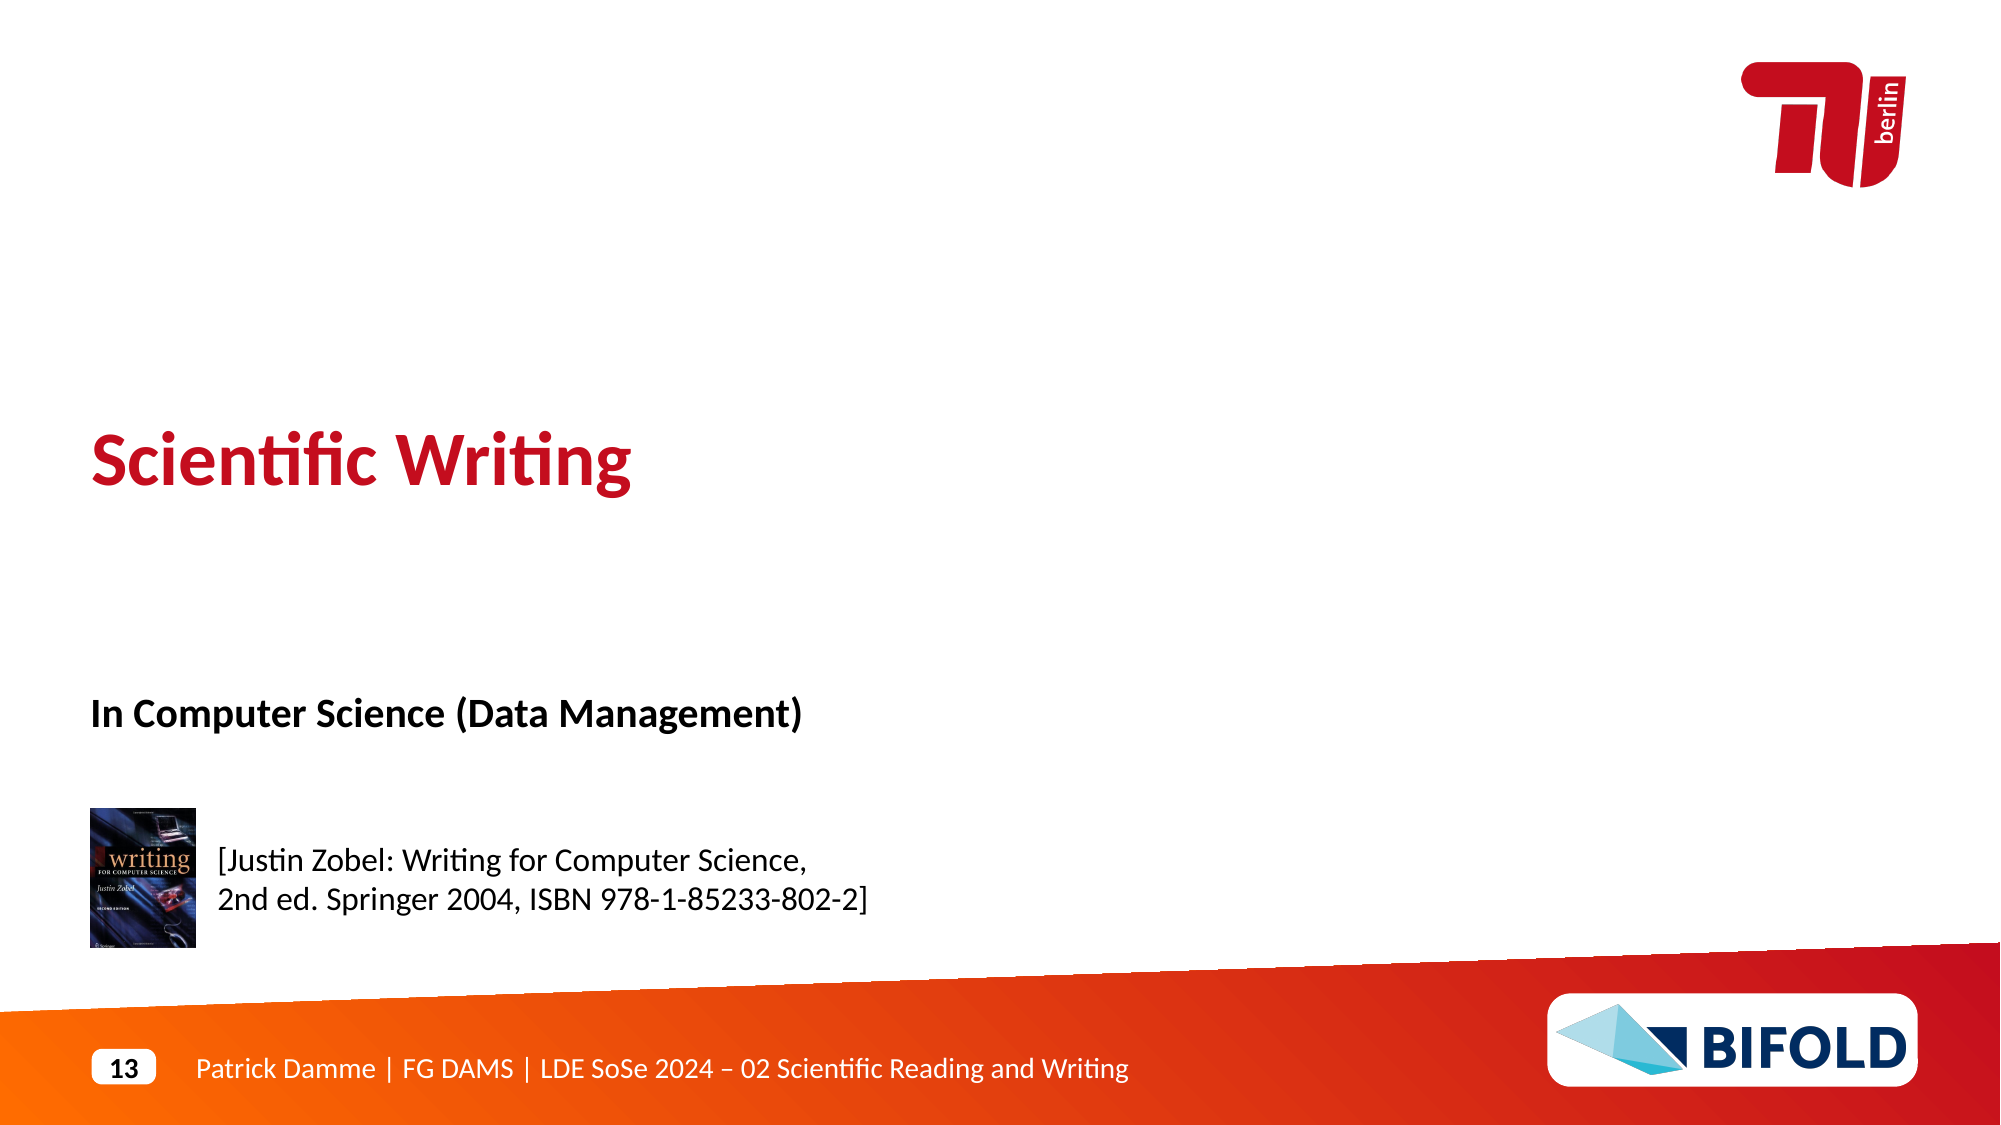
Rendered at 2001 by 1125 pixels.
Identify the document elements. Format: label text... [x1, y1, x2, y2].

list In Computer Science (Data Management) [90, 685, 1454, 804]
text_box [Justin Zobel: Writing for Computer Science, 2nd ed. Springer 2004, ISBN 978-1-85233-802-2] [217, 830, 882, 925]
picture [1556, 1004, 1906, 1075]
list Scientific Writing [91, 423, 1455, 542]
picture [90, 808, 196, 948]
picture [1741, 62, 1906, 188]
